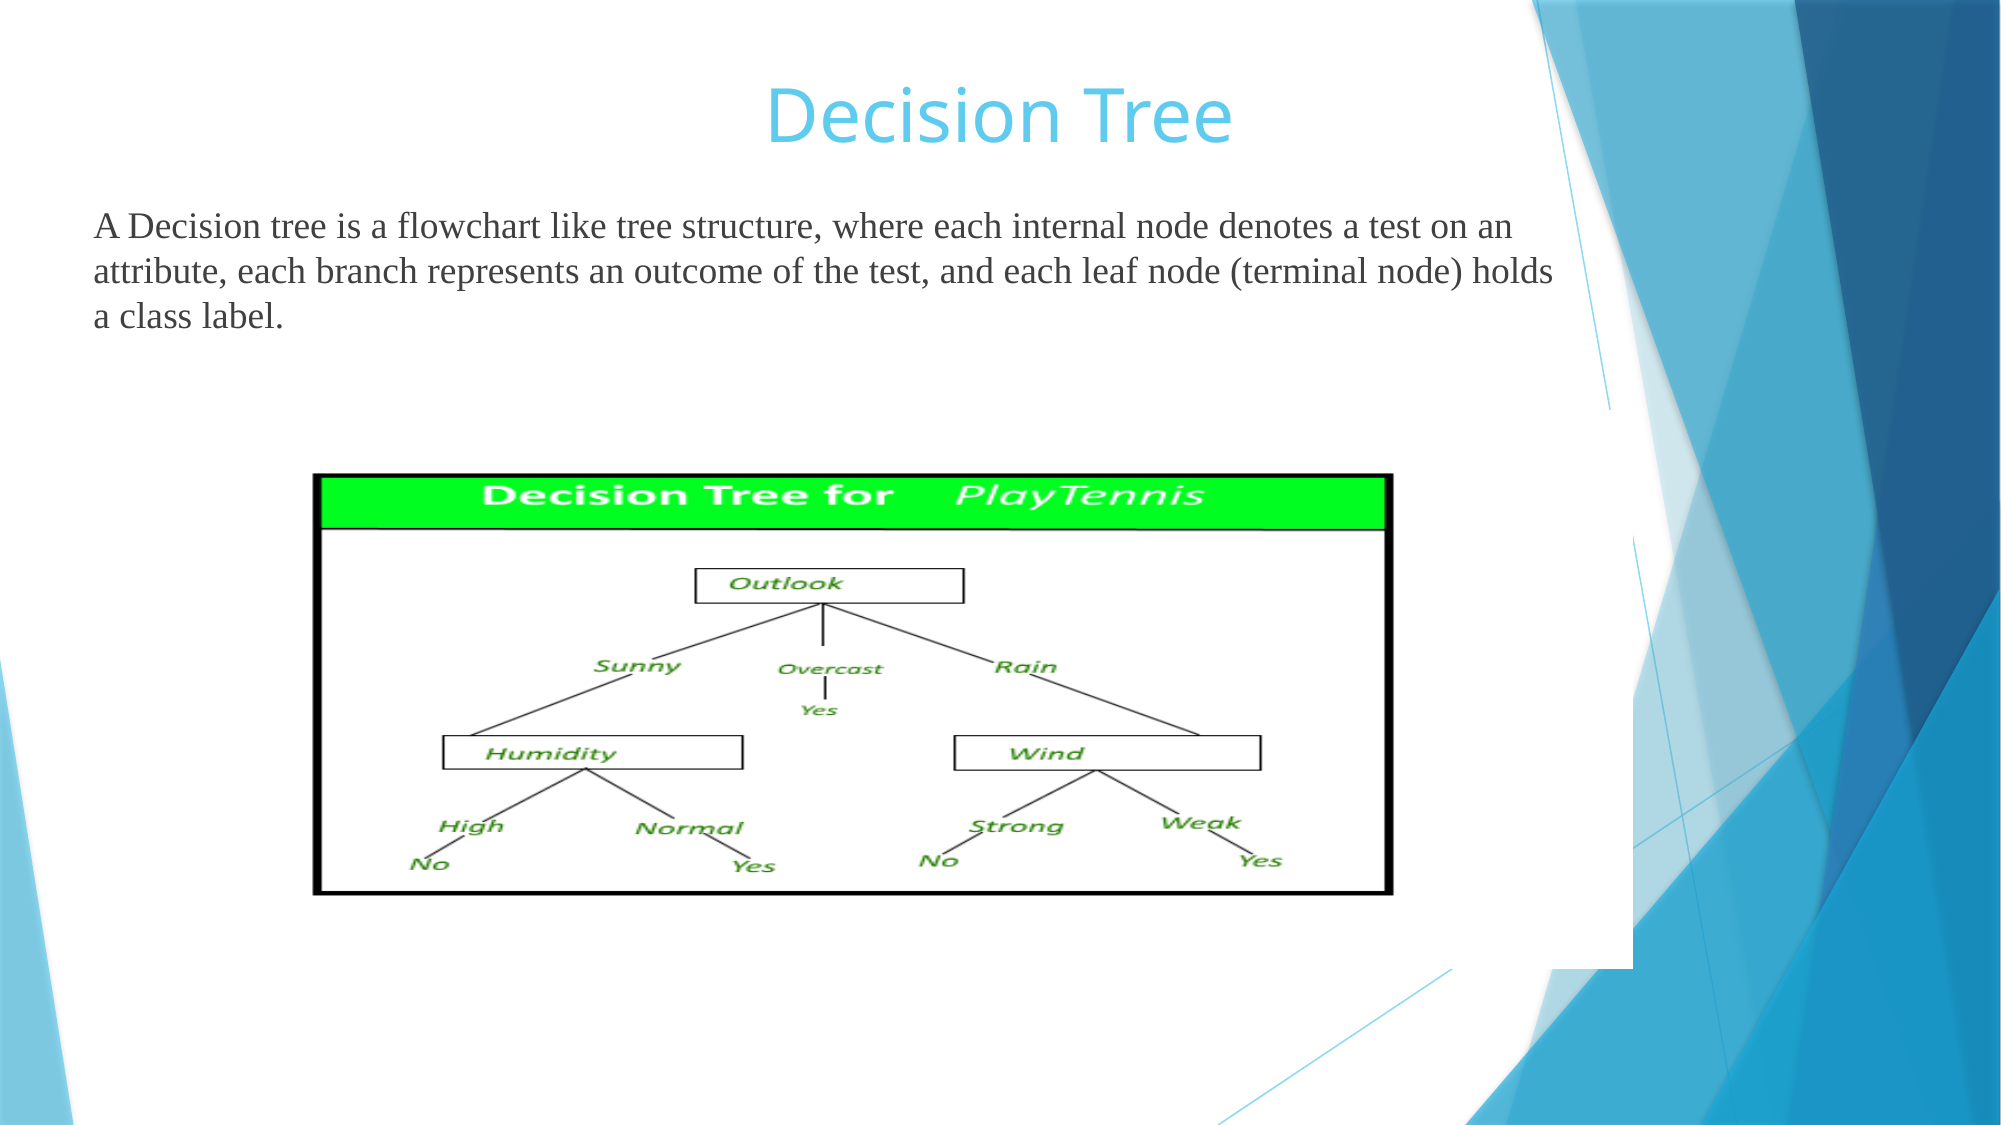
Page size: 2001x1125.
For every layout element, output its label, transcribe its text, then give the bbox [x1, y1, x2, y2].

list A Decision tree is a flowchart like tree structure, where each internal node denotes a test on an attribute, each branch represents an outcome of the test, and each leaf node (terminal node) holds a class label. [78, 193, 1575, 1042]
title Decision Tree [137, 59, 1863, 167]
picture [136, 409, 1633, 969]
